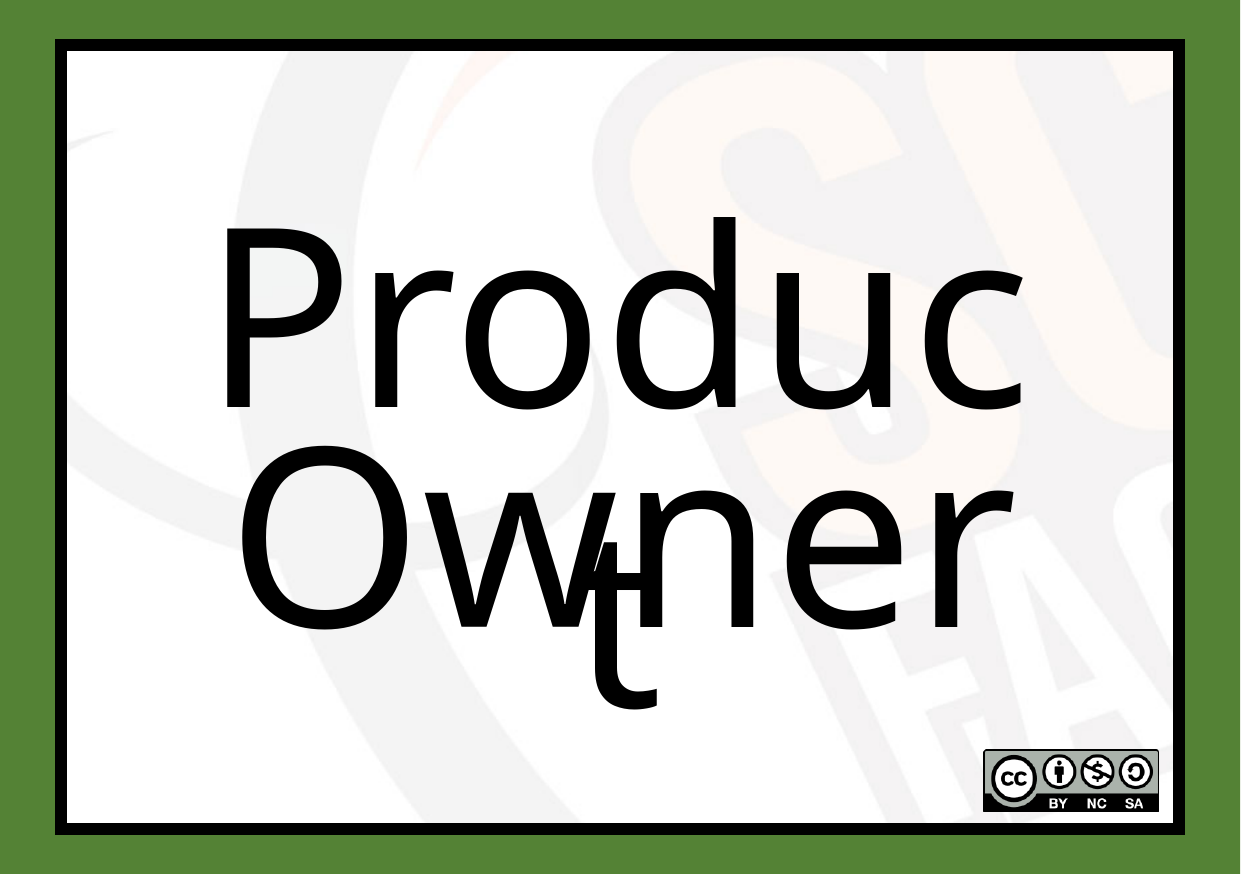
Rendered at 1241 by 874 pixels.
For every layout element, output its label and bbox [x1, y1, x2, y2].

text_box [0, 0, 1241, 874]
picture [983, 749, 1159, 812]
text_box [170, 150, 1070, 688]
text_box [60, 44, 1180, 830]
